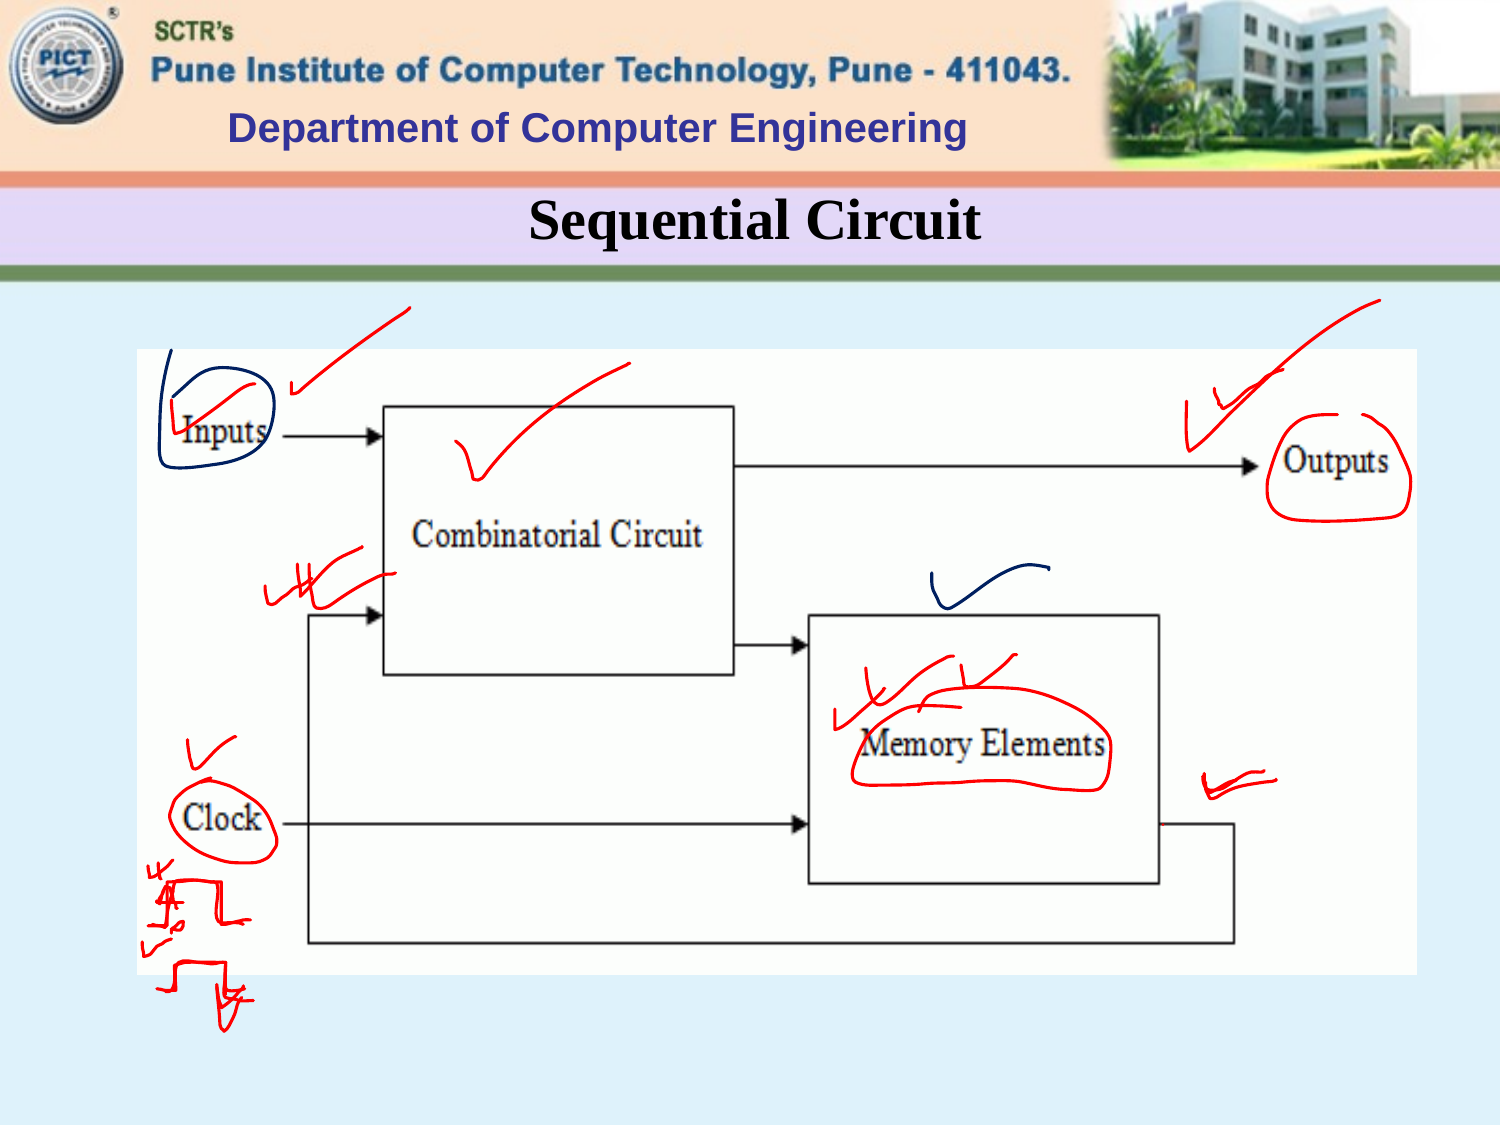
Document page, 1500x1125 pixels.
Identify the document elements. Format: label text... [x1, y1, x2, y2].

title Sequential Circuit [35, 181, 1475, 253]
text_box Department of Computer Engineering [225, 98, 972, 151]
picture [0, 0, 1500, 1125]
